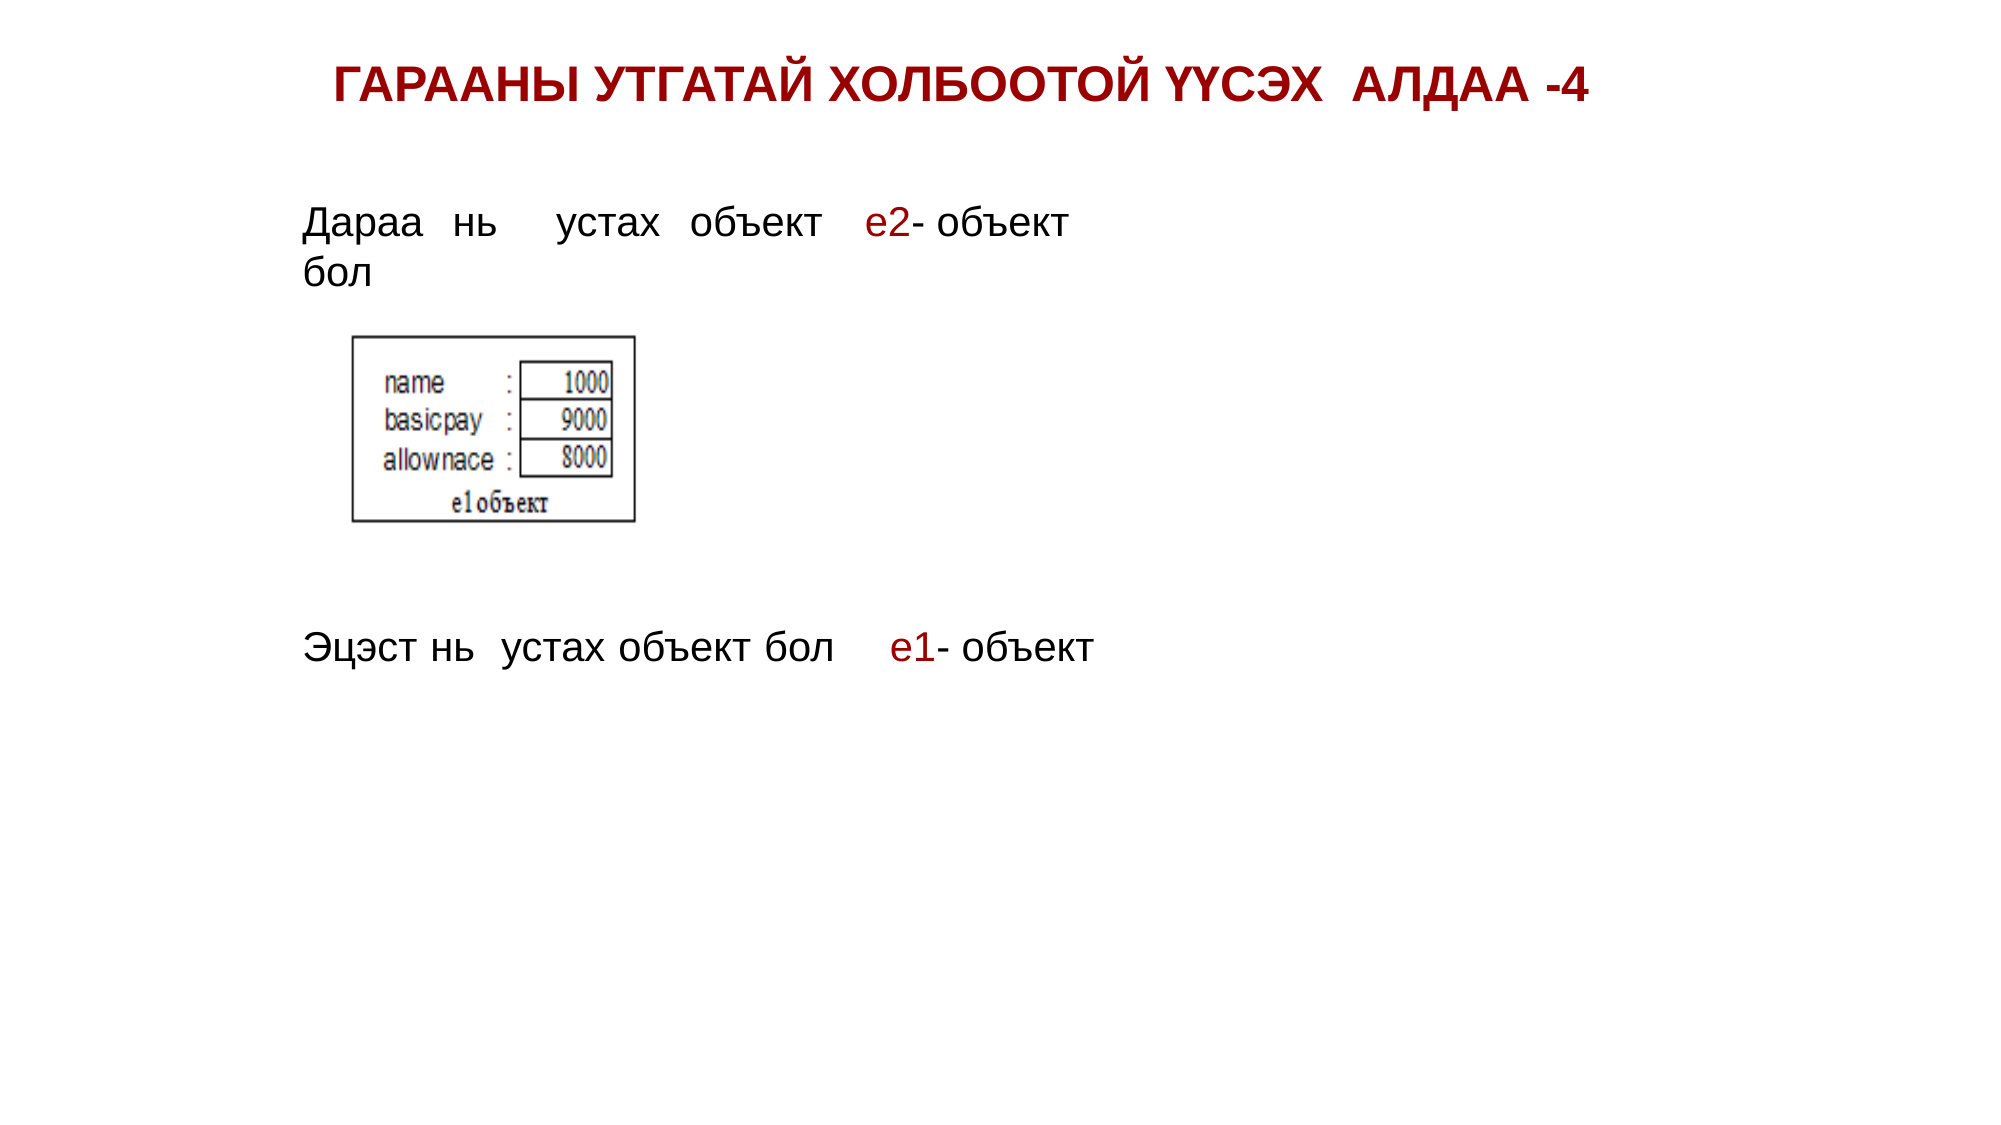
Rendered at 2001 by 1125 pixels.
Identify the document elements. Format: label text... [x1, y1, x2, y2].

text_box е2- объект [849, 187, 1350, 253]
text_box е1- объект [875, 612, 1375, 678]
text_box Эцэст нь устах объект бол [287, 612, 863, 678]
picture [337, 324, 1000, 538]
text_box Дараа нь устах объект бол [287, 187, 838, 303]
text_box ГАРААНЫ УТГАТАЙ ХОЛБООТОЙ ҮҮСЭХ АЛДАА -4 [318, 49, 1713, 113]
